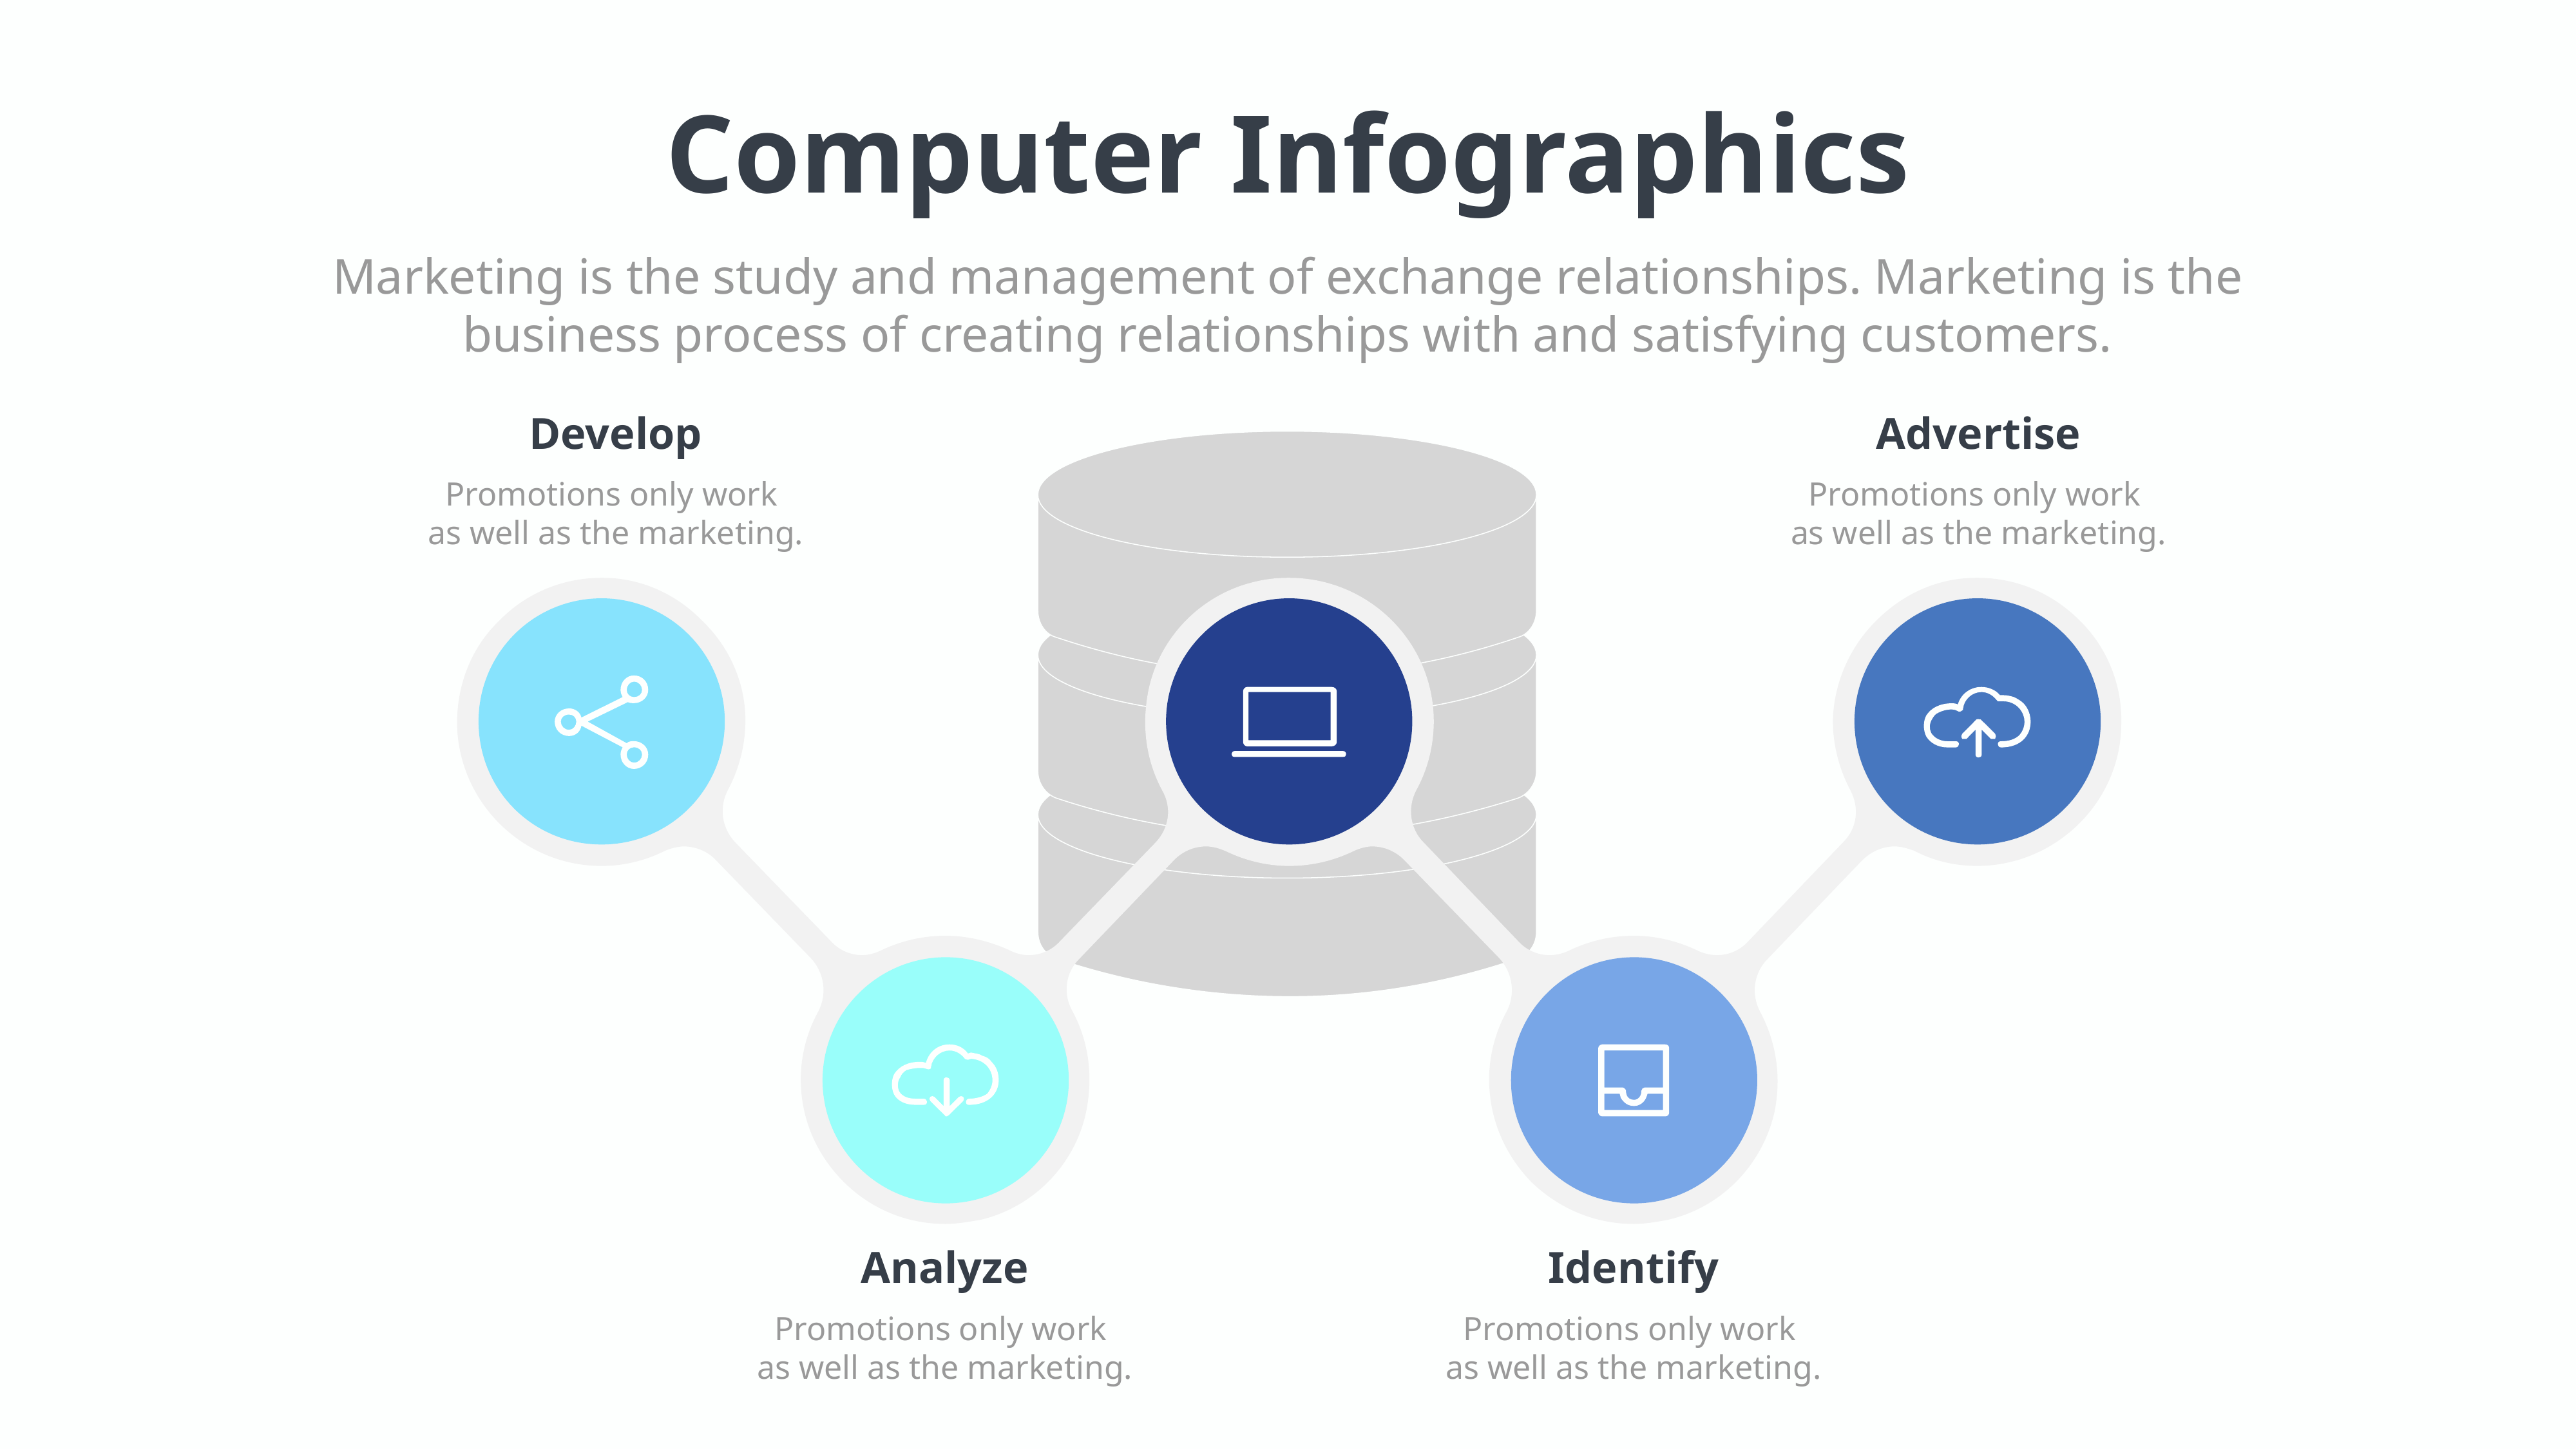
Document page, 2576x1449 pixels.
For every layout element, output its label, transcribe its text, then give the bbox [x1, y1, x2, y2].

text_box [1413, 795, 1537, 864]
text_box [1511, 957, 1757, 1204]
text_box [1038, 498, 1537, 664]
text_box [1422, 635, 1537, 706]
text_box [1038, 820, 1133, 951]
text_box [555, 675, 649, 769]
text_box [1961, 719, 1996, 758]
text_box [929, 1077, 964, 1117]
text_box [1243, 687, 1337, 746]
text_box [892, 1044, 999, 1105]
text_box [457, 578, 2122, 1224]
text_box [1038, 659, 1168, 826]
text_box [1038, 795, 1165, 865]
text_box [1411, 659, 1537, 824]
text_box Computer Infographics [656, 80, 1920, 220]
text_box [1038, 431, 1537, 558]
text_box [1165, 847, 1413, 878]
text_box Marketing is the study and management of exchange relationships. Marketing is the business process of creating relationships with and satisfying customers. [259, 241, 2317, 366]
text_box [1598, 1044, 1670, 1117]
text_box [478, 598, 725, 845]
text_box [377, 401, 855, 557]
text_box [1740, 401, 2218, 557]
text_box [1395, 1235, 1873, 1392]
text_box [1854, 598, 2101, 845]
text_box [706, 1235, 1184, 1392]
text_box [1445, 820, 1537, 950]
text_box [1231, 751, 1346, 757]
text_box [1075, 870, 1503, 997]
text_box [822, 957, 1069, 1204]
text_box [1166, 598, 1413, 845]
text_box [1923, 687, 2031, 748]
text_box [1038, 635, 1156, 706]
